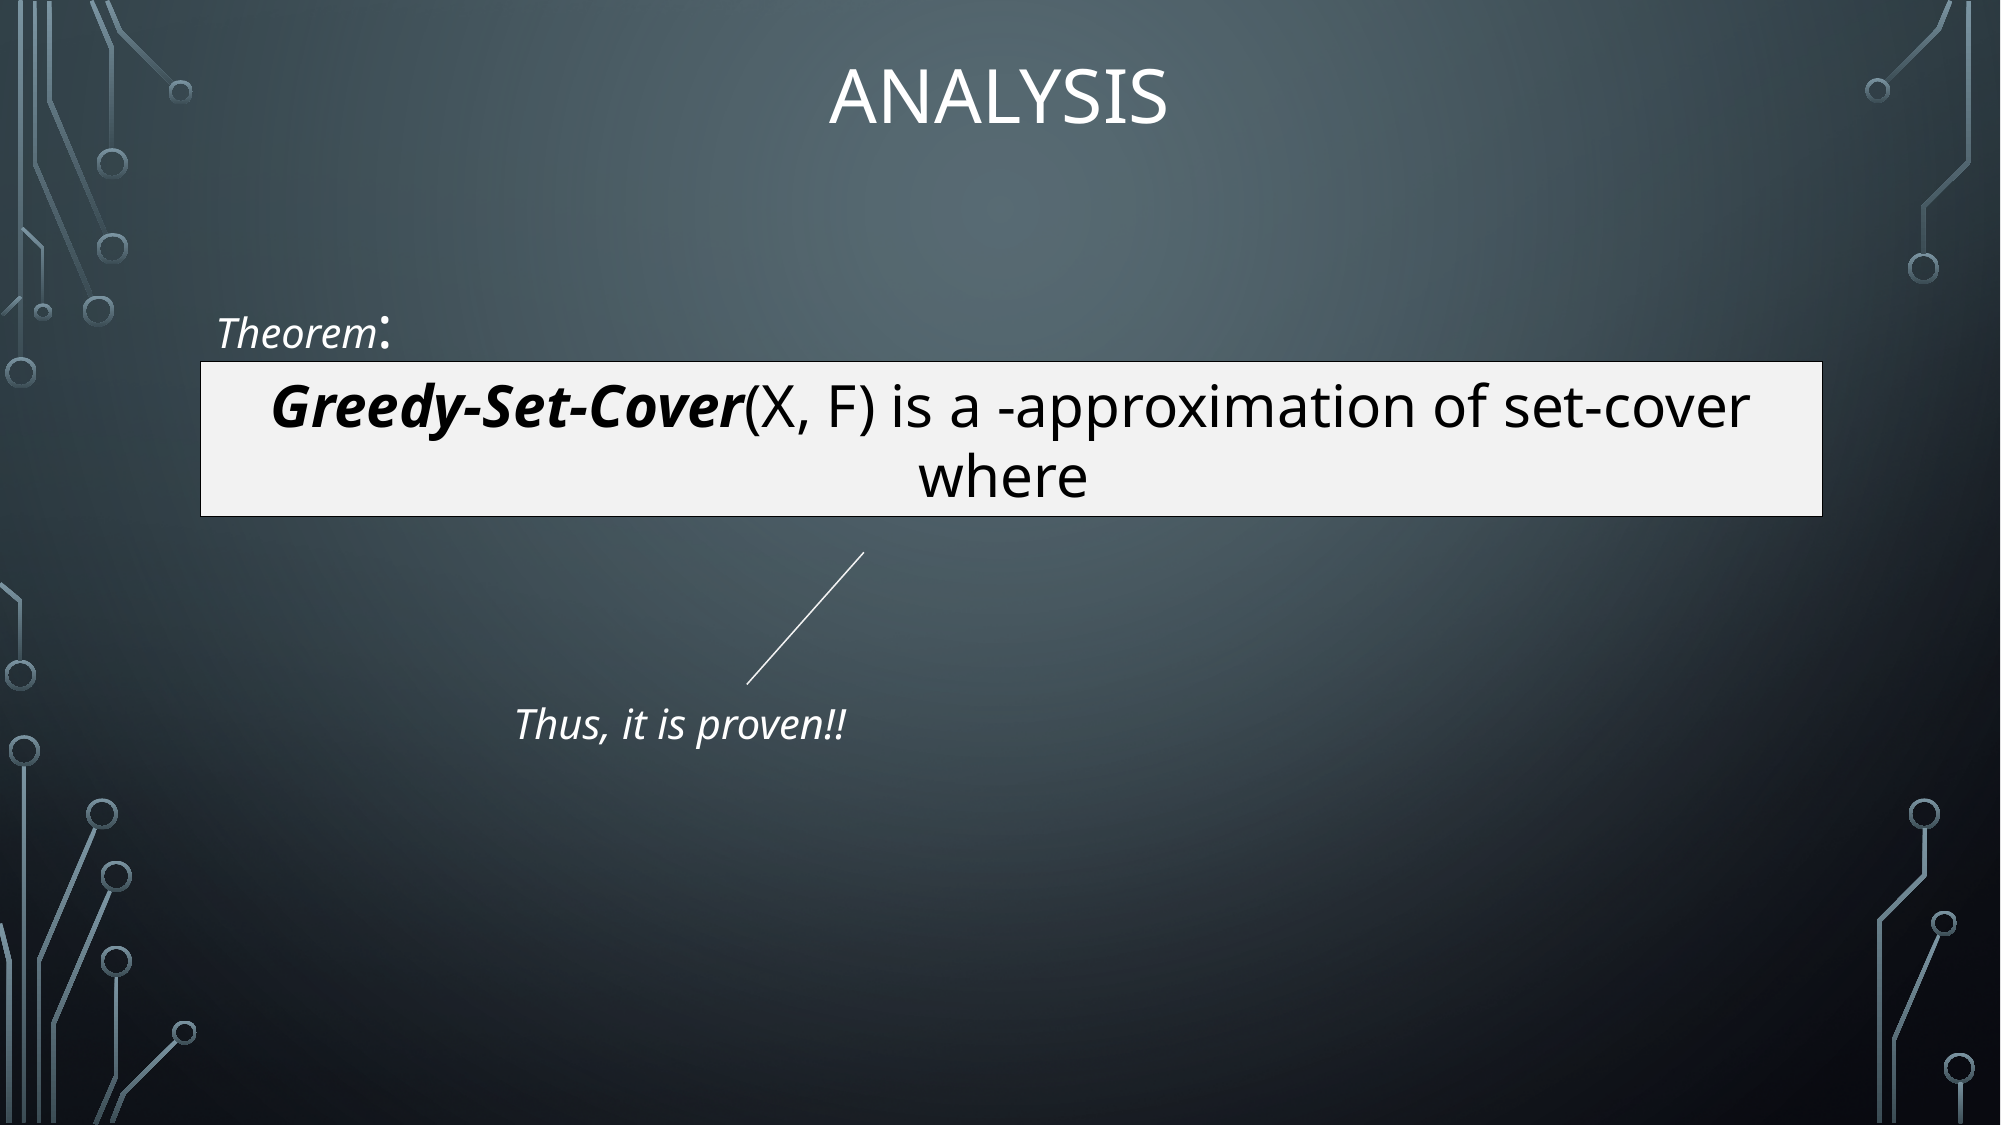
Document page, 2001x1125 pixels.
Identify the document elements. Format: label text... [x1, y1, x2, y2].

text_box Theorem: [200, 283, 1823, 361]
text_box Thus, it is proven!! [450, 690, 910, 755]
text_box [746, 551, 865, 685]
title Analysis [187, 37, 1813, 147]
